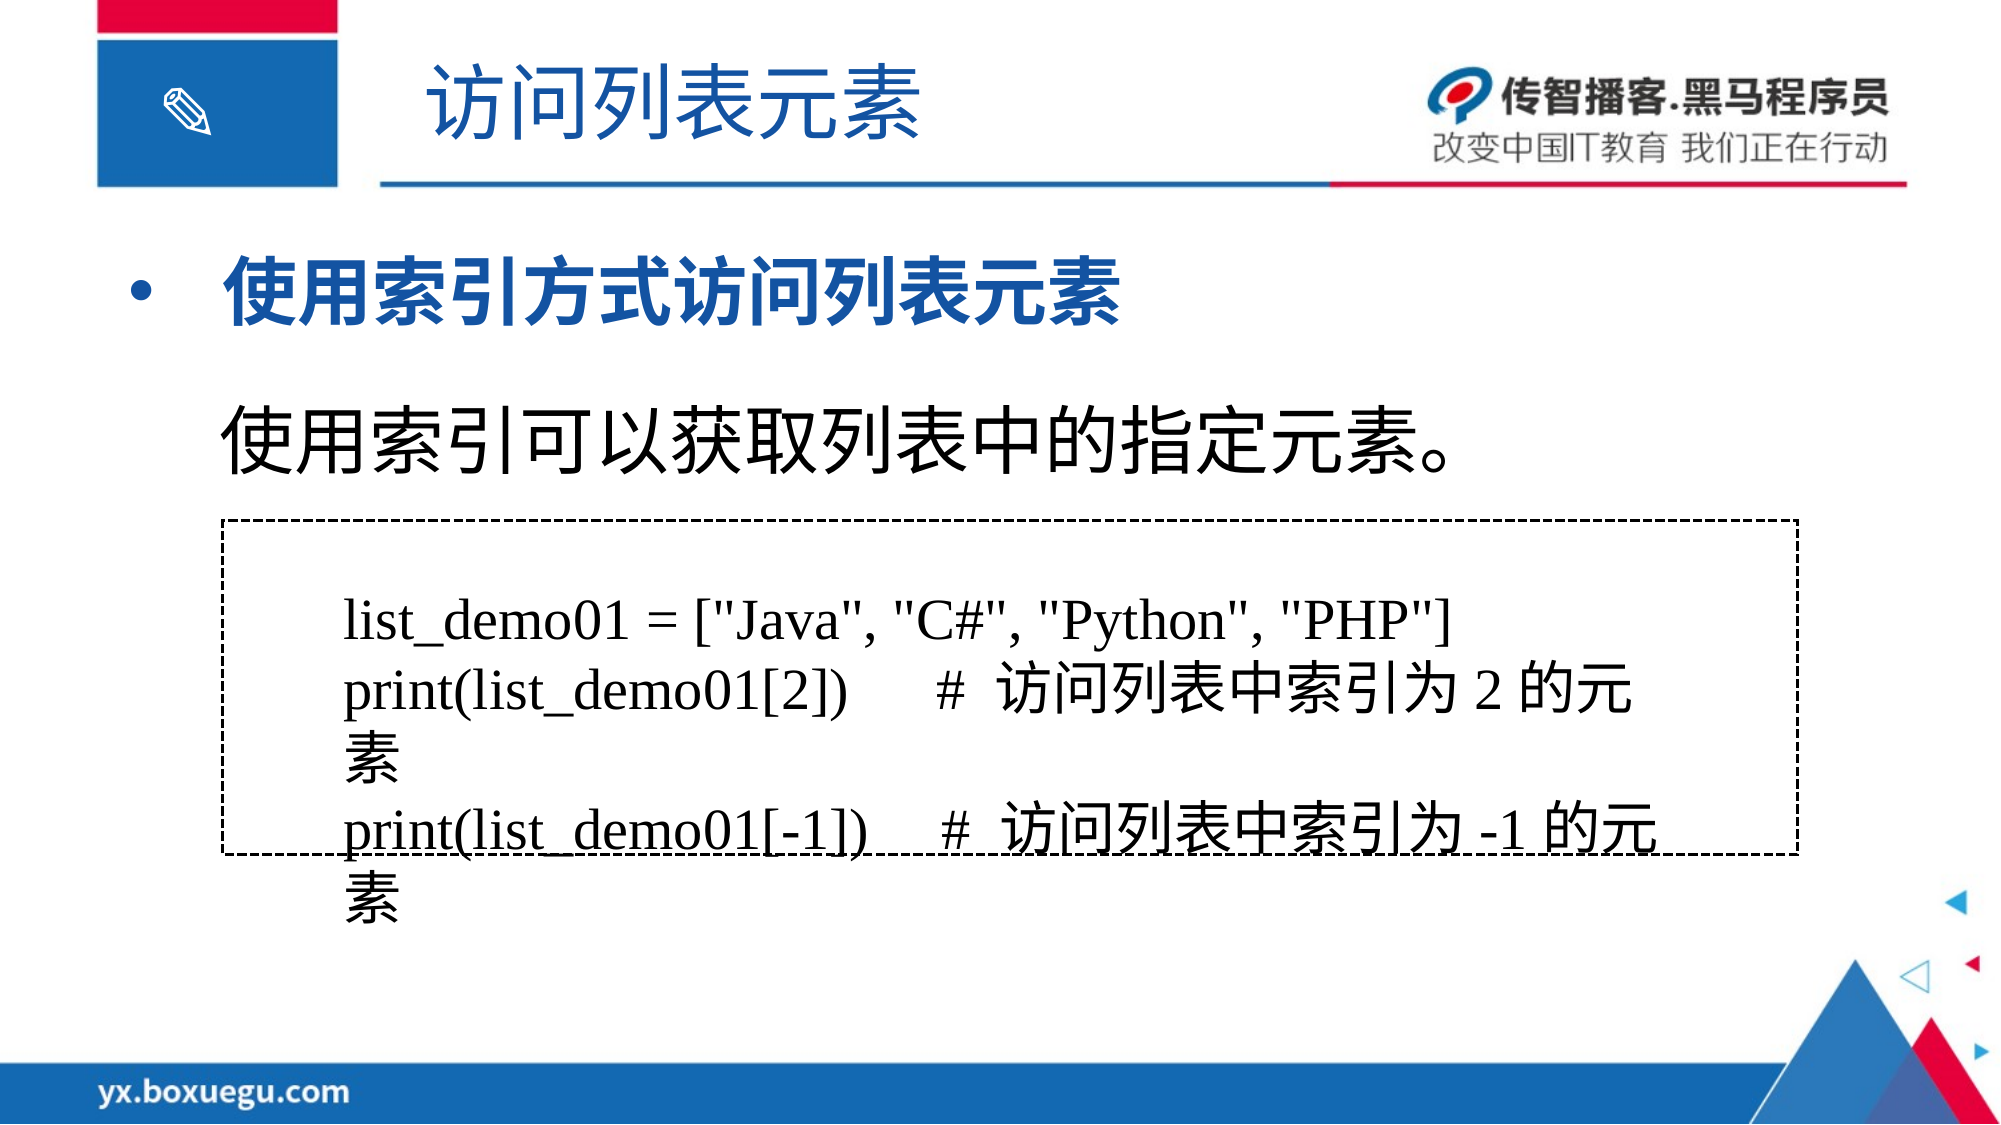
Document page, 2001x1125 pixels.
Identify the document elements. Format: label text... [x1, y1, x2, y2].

text_box 使用索引可以获取列表中的指定元素。 [204, 367, 1855, 491]
text_box 使用索引方式访问列表元素 [113, 237, 1313, 342]
text_box 访问列表元素 [409, 43, 1292, 158]
picture [0, 0, 2000, 1124]
text_box list_demo01 = ["Java", "C#", "Python", "PHP"] print(list_demo01[2]) # 访问列表中索引为2的元素 print(list_demo01[-1]) # 访问列表中索引为-1的元素 [328, 574, 1692, 939]
text_box [222, 520, 1798, 855]
